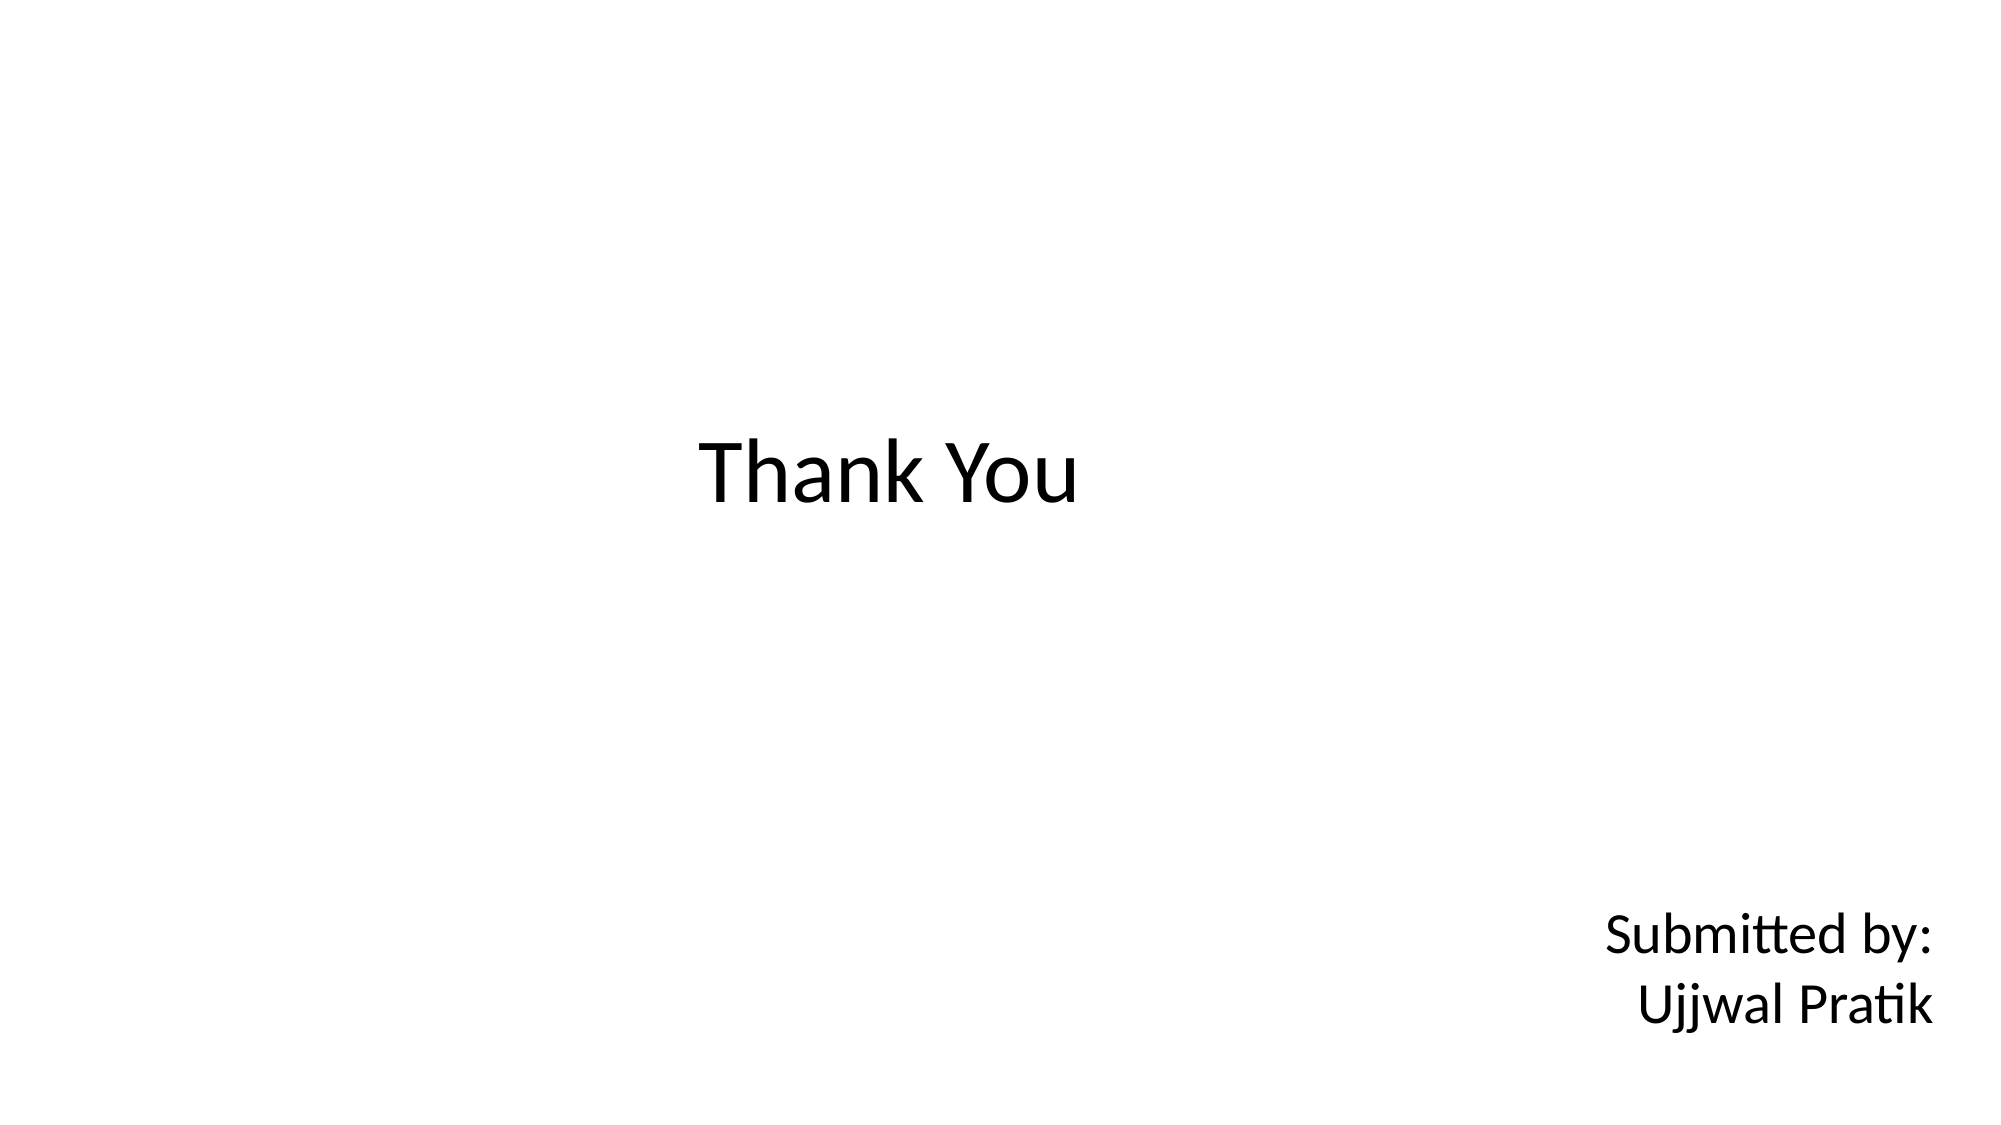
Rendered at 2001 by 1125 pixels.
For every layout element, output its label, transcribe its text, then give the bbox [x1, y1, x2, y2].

text_box Thank You [683, 403, 1098, 529]
text_box Submitted by: Ujjwal Pratik [1343, 888, 1949, 1043]
